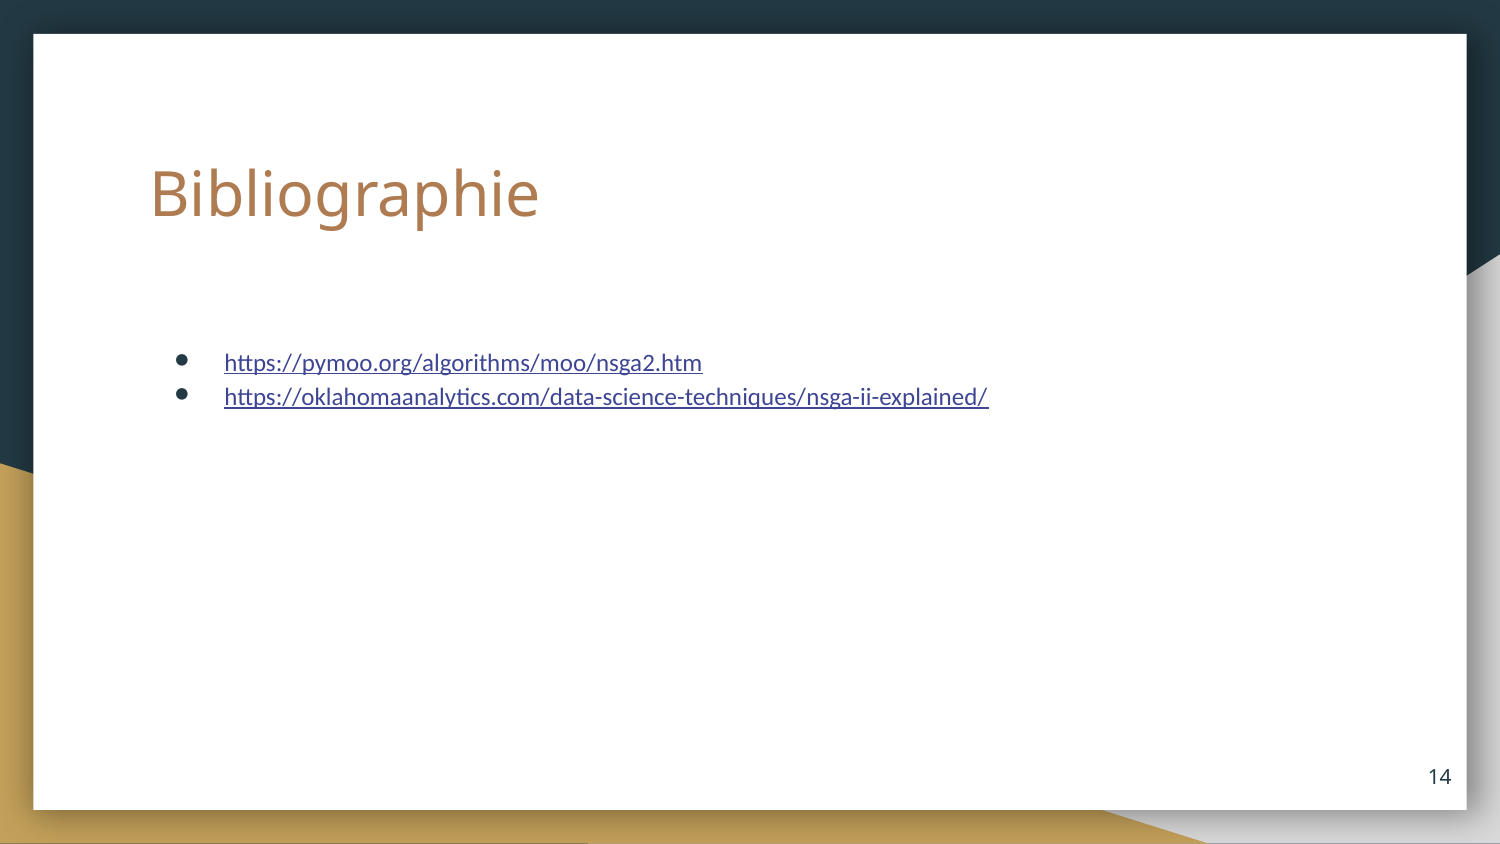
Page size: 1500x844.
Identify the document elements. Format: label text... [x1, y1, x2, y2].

title Bibliographie [134, 138, 1366, 296]
list https://pymoo.org/algorithms/moo/nsga2.htm https://oklahomaanalytics.com/data-science-techniques/nsga-ii-explained/ [134, 326, 1366, 729]
slide_number ‹#› [1376, 745, 1467, 810]
